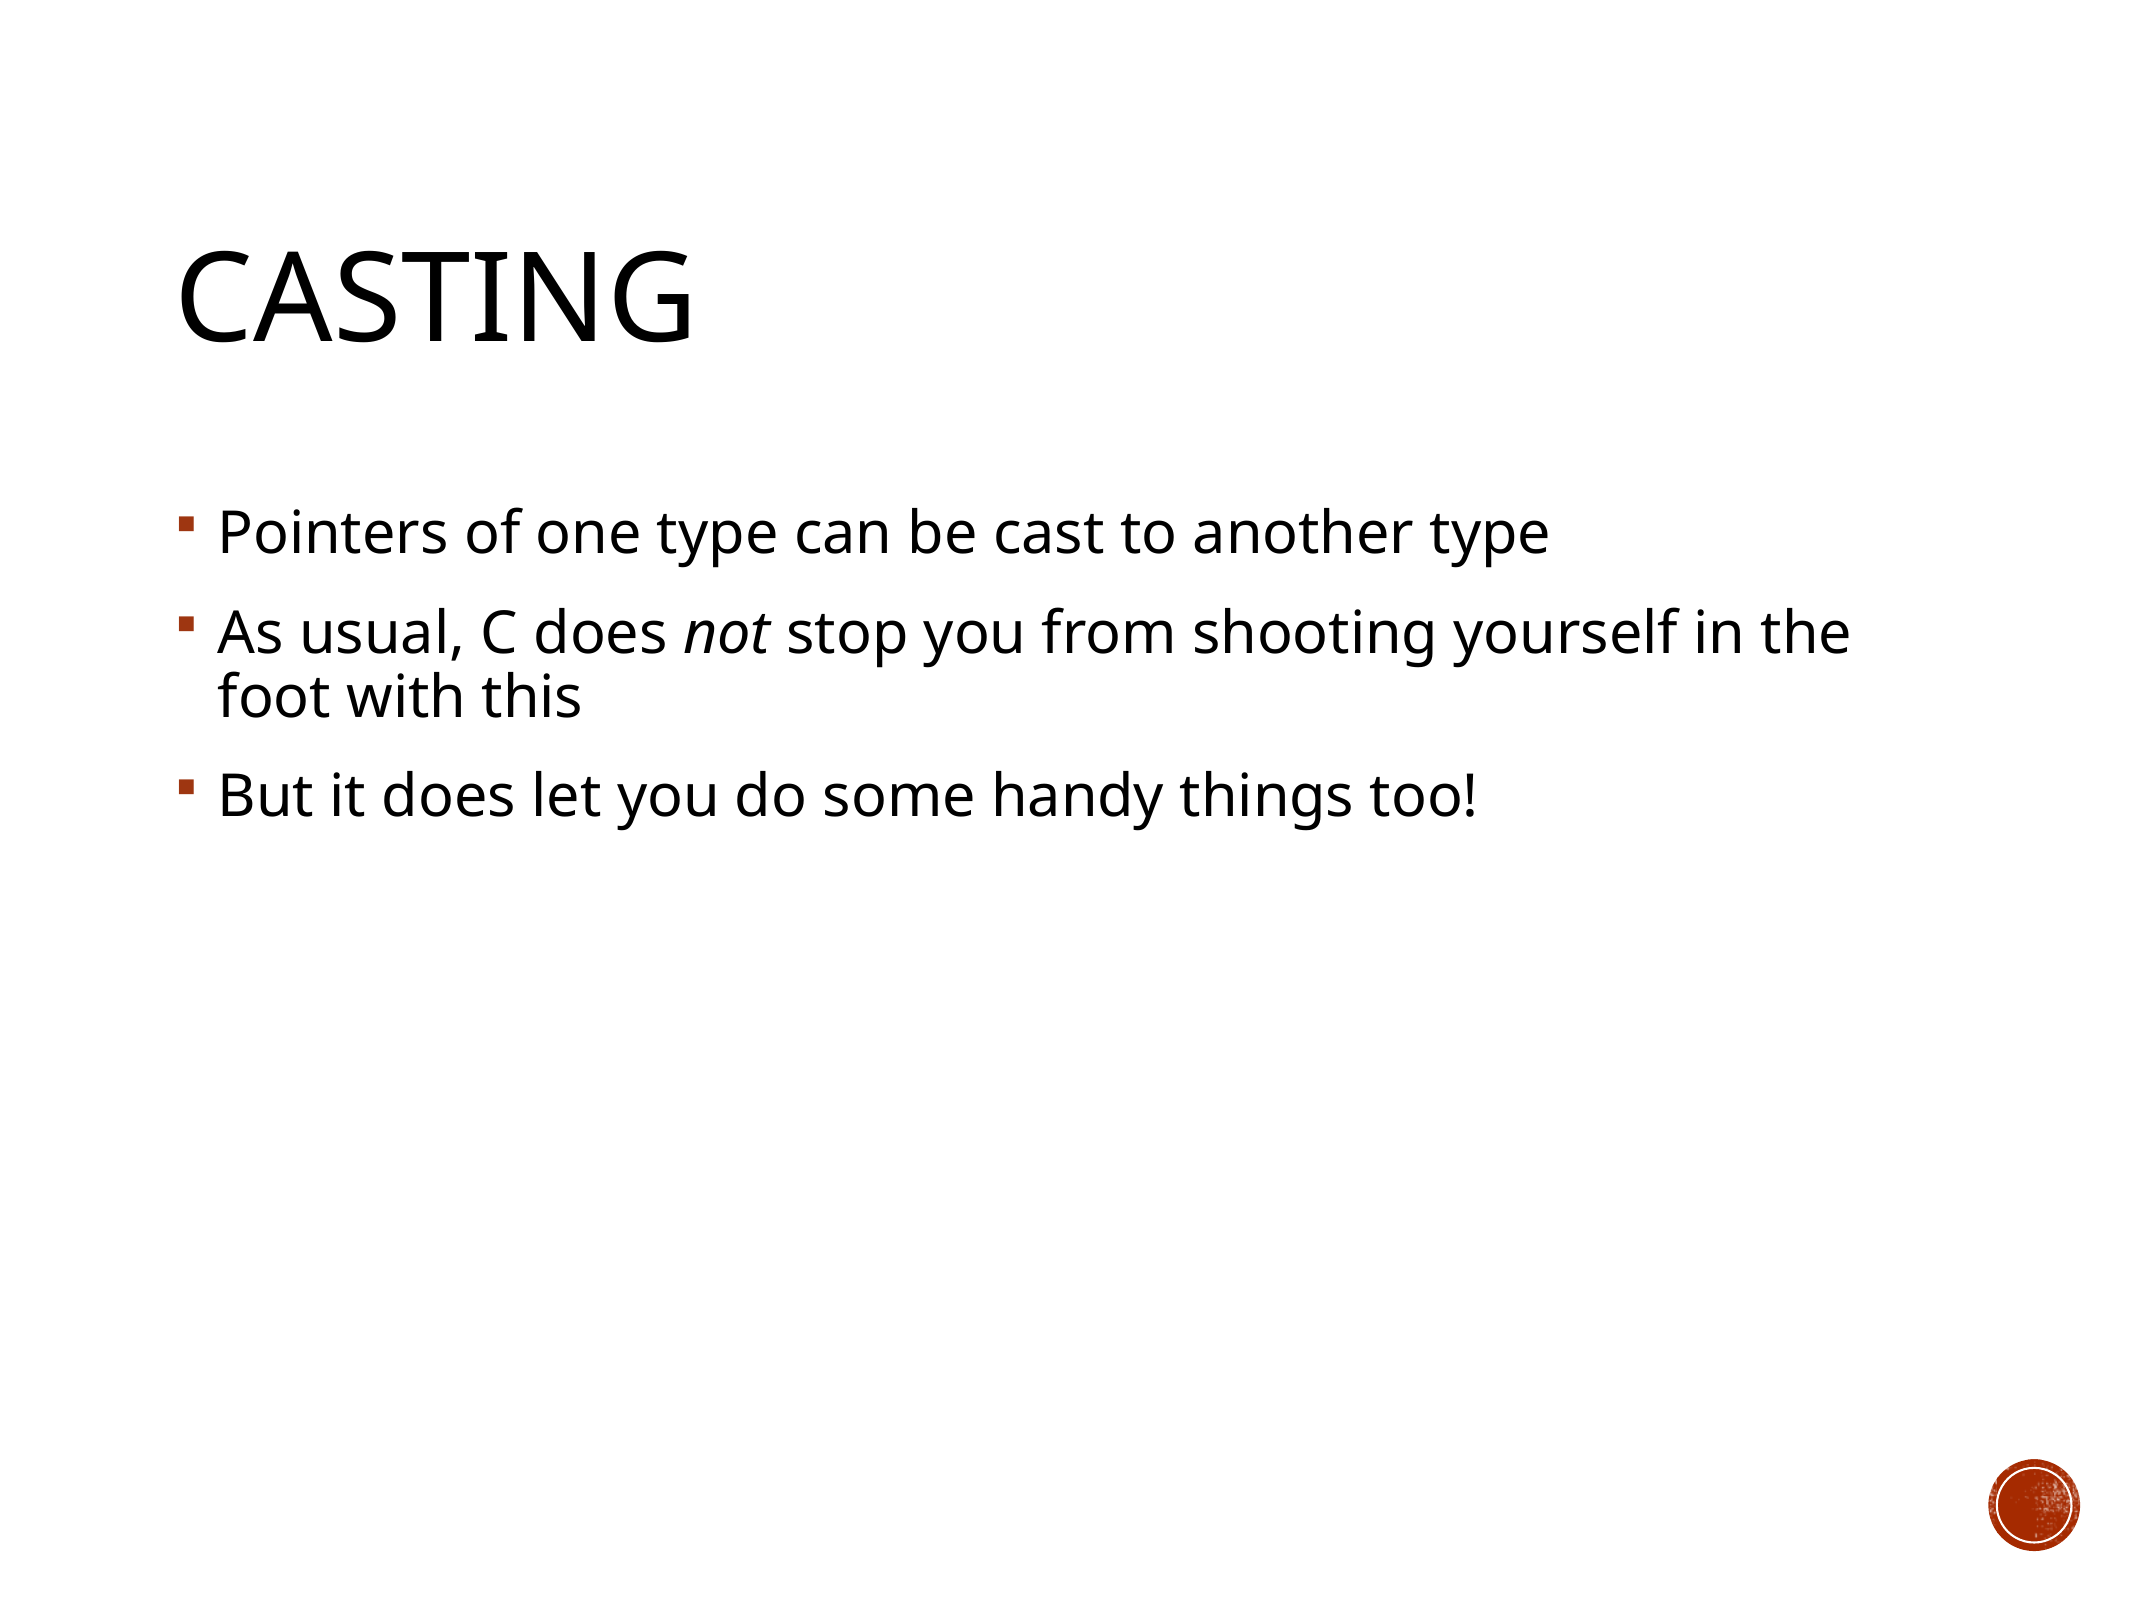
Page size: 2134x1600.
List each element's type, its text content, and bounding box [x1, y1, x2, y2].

title Casting [159, 113, 1974, 489]
list Pointers of one type can be cast to another type As usual, C does not stop you from shooting yourself in the foot with this But it does let you do some handy things too! [159, 494, 1974, 1440]
